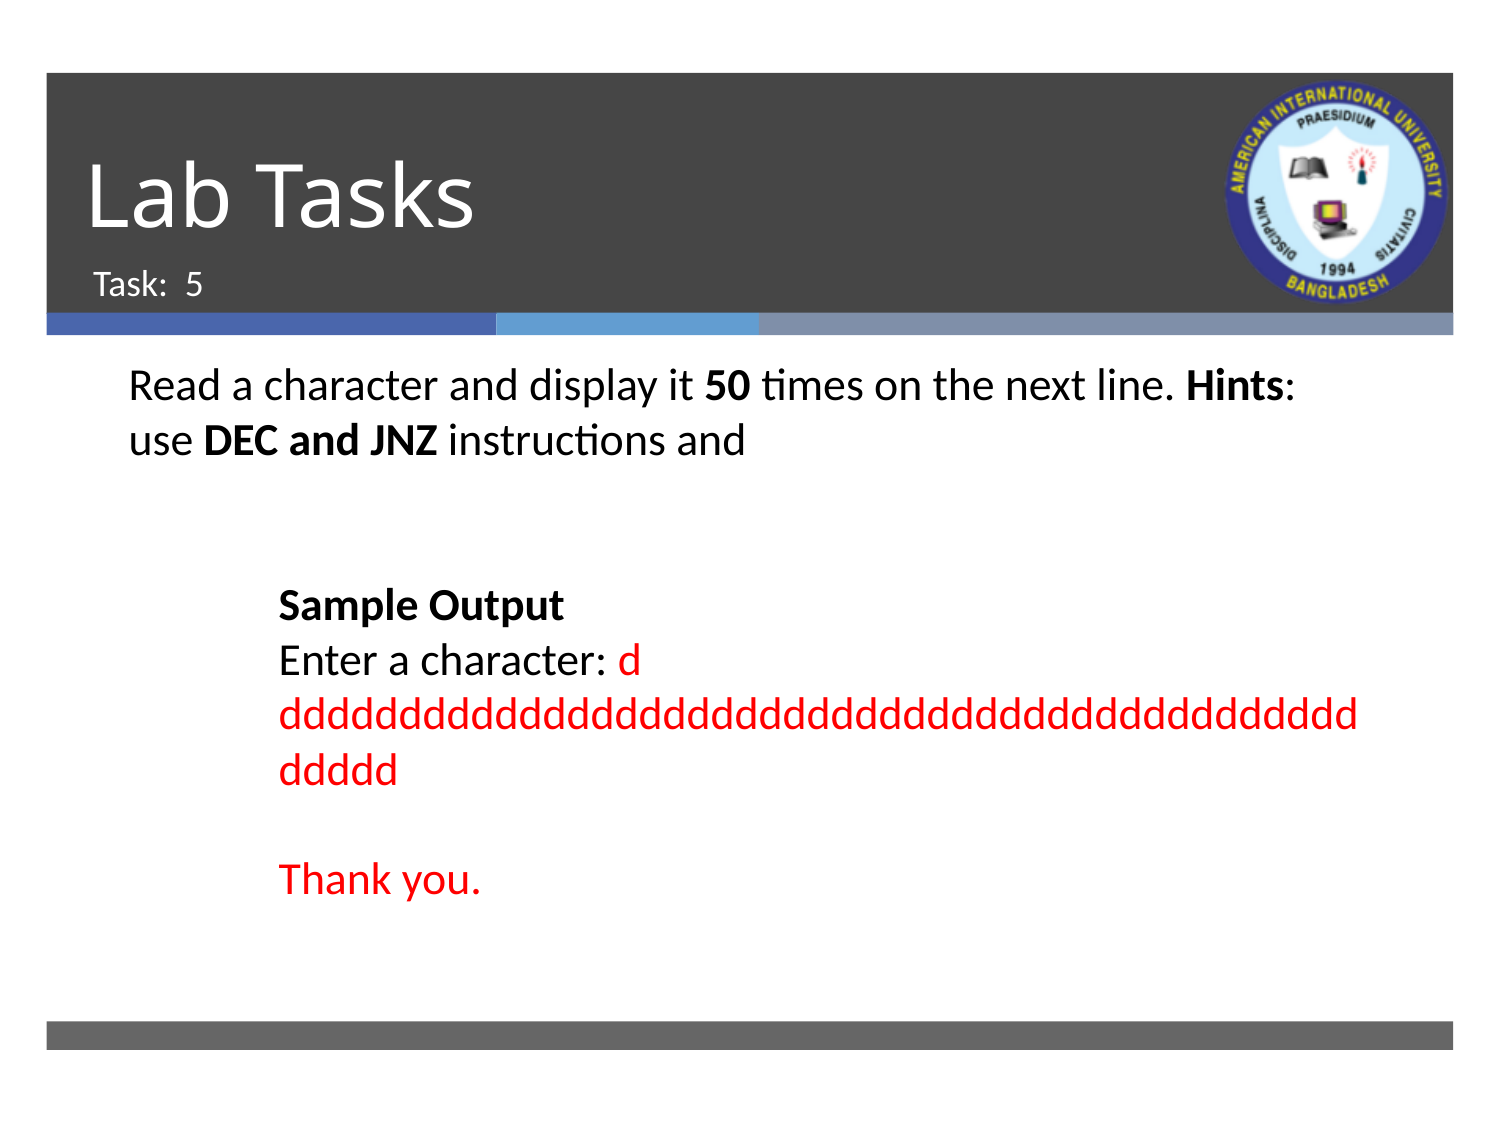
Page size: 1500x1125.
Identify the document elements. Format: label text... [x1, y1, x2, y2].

title Lab Tasks [69, 73, 1351, 253]
picture [1351, 75, 1454, 310]
subtitle Task: 5 [78, 251, 1351, 331]
text_box Read a character and display it 50 times on the next line. Hints: use DEC and JNZ instructions and Sample Output Enter a character: d dddddddddddddddddddddddddddddddddddddddddddddddddd Thank you. [113, 347, 1386, 912]
